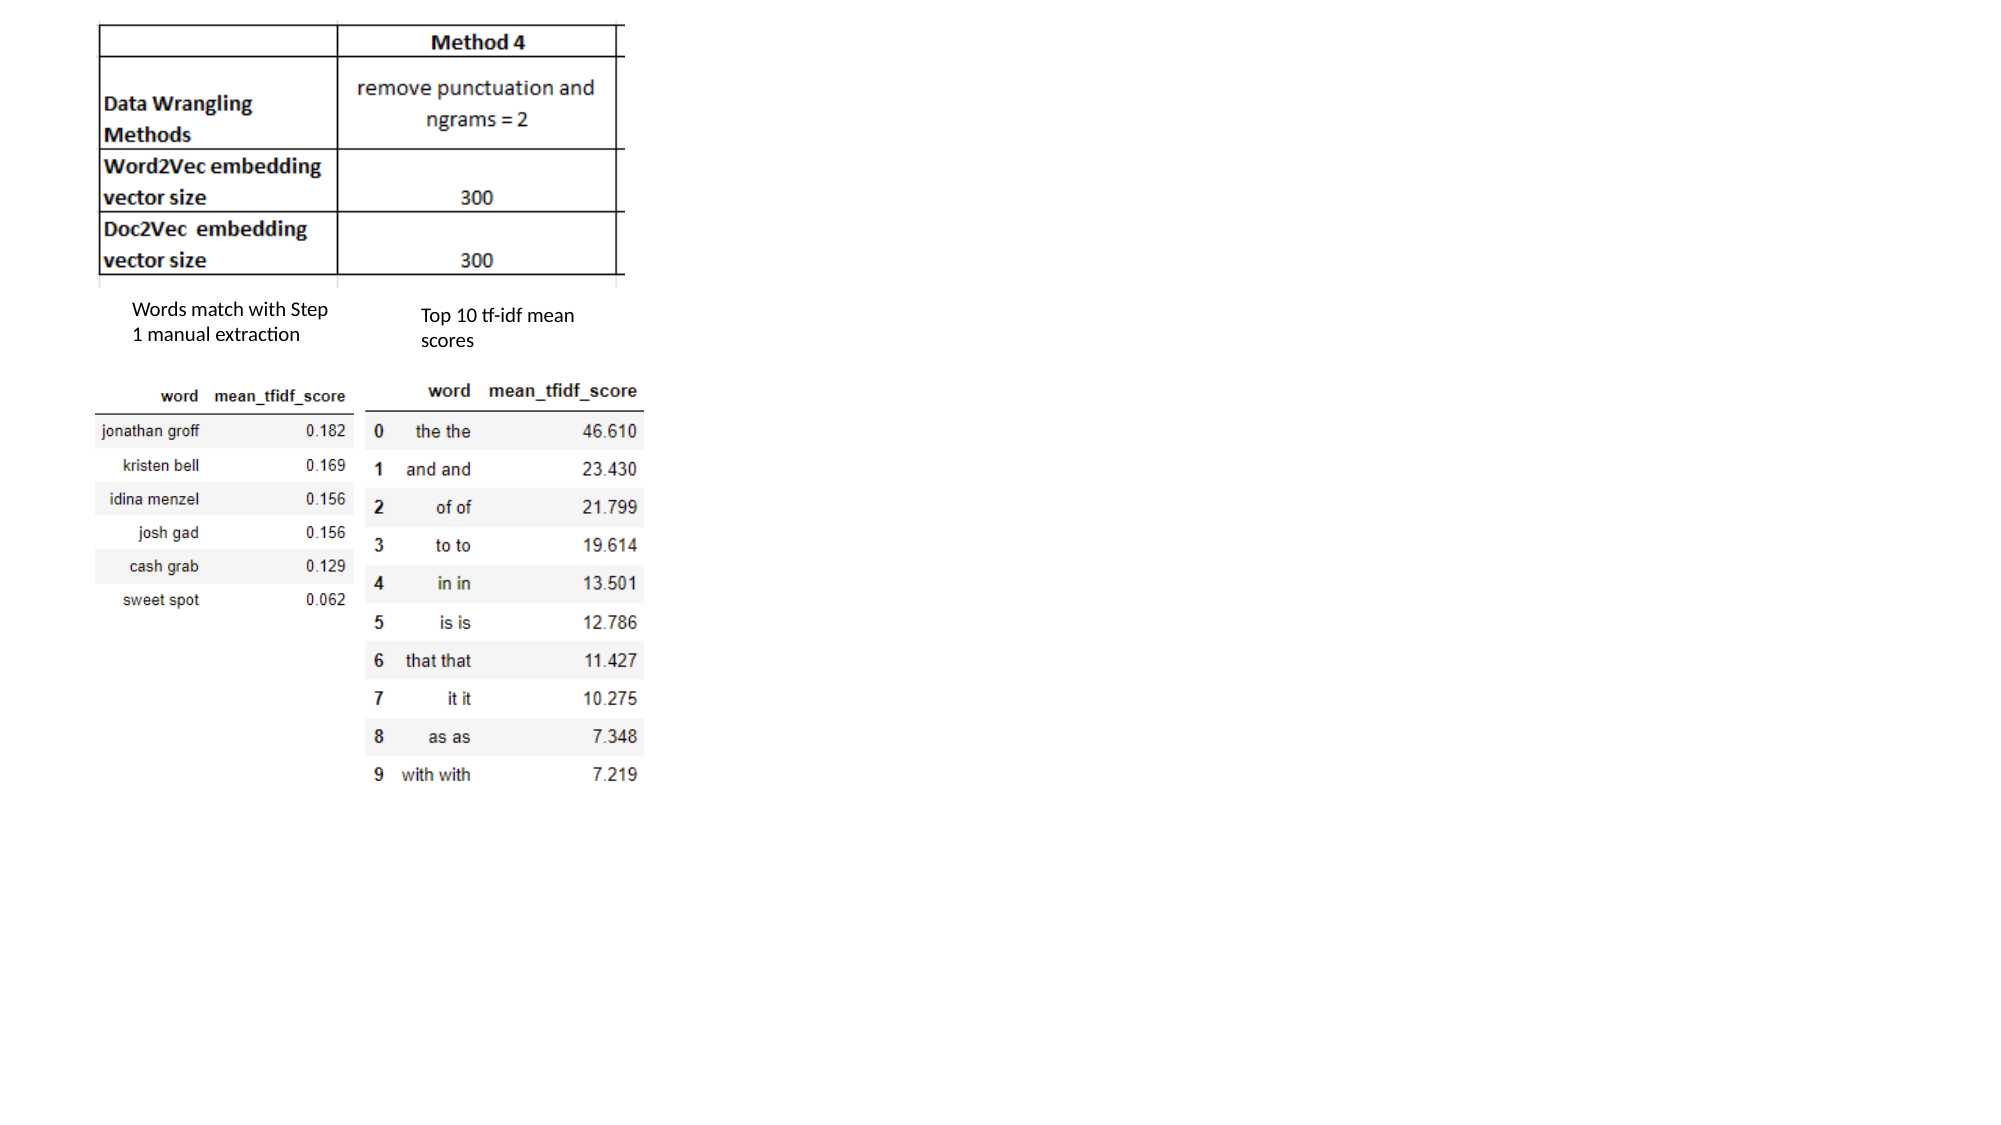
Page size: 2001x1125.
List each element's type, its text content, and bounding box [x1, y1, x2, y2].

picture [95, 386, 354, 616]
text_box Words match with Step 1 manual extraction [117, 289, 354, 386]
picture [96, 20, 625, 289]
picture [360, 378, 644, 796]
text_box Top 10 tf-idf mean scores [406, 294, 643, 360]
